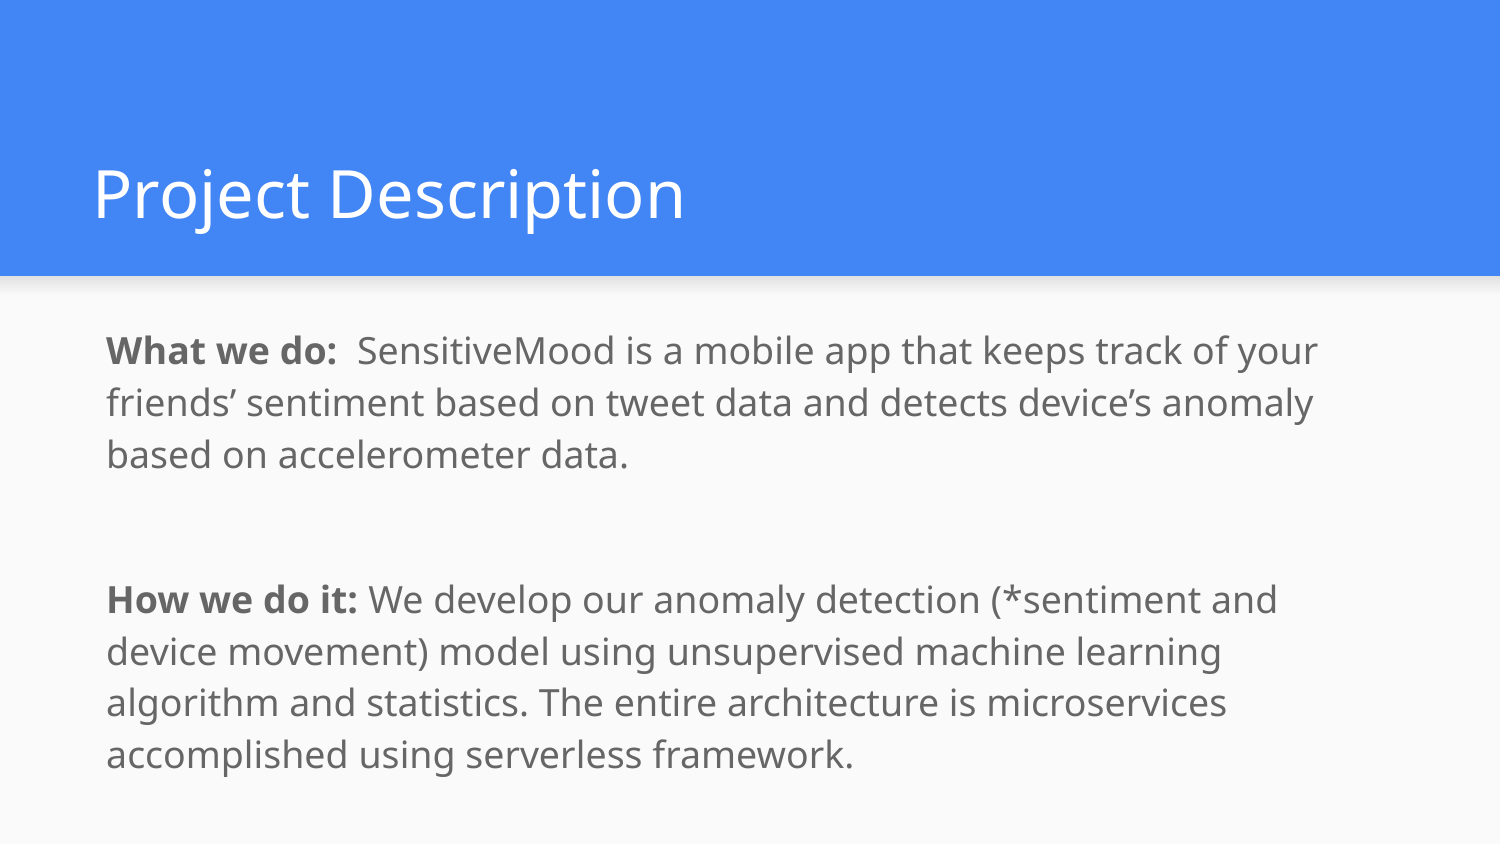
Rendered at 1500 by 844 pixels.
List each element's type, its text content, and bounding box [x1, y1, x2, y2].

title Project Description [77, 121, 1427, 248]
list What we do: SensitiveMood is a mobile app that keeps track of your friends’ sentiment based on tweet data and detects device’s anomaly based on accelerometer data. How we do it: We develop our anomaly detection (*sentiment and device movement) model using unsupervised machine learning algorithm and statistics. The entire architecture is microservices accomplished using serverless framework. [91, 305, 1384, 795]
